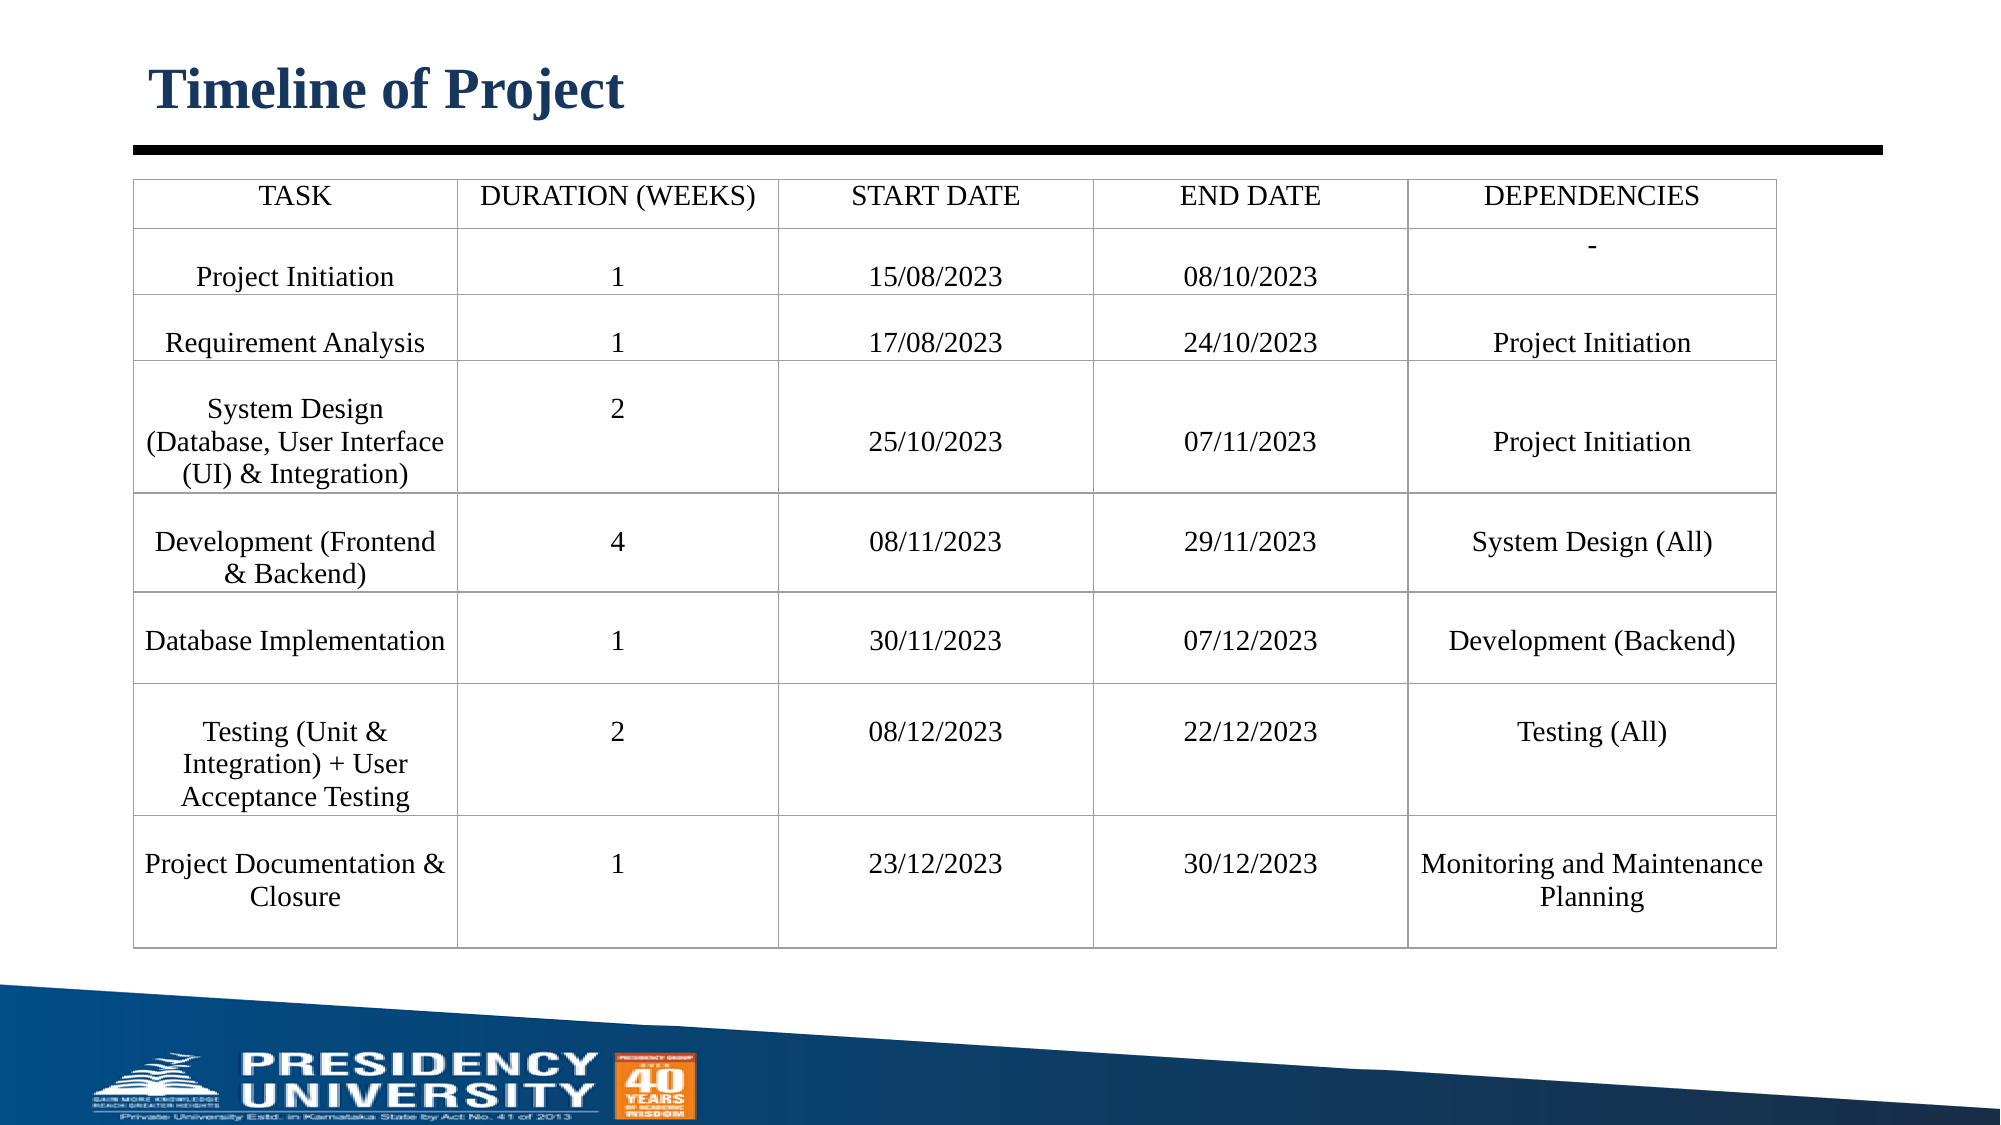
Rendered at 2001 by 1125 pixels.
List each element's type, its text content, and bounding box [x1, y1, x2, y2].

table_cell Project Documentation & Closure [134, 816, 457, 947]
table_cell 29/11/2023 [1094, 494, 1407, 591]
table_header TASK [134, 180, 457, 228]
table_cell 2 [458, 684, 778, 815]
table_cell Project Initiation [1409, 295, 1776, 360]
table_cell Database Implementation [134, 593, 457, 683]
table_cell Testing (Unit & Integration) + User Acceptance Testing [134, 684, 457, 815]
table_cell 22/12/2023 [1094, 684, 1407, 815]
table_cell 2 [458, 361, 778, 492]
table_header START DATE [779, 180, 1093, 228]
table_cell Testing (All) [1409, 684, 1776, 815]
table_cell 1 [458, 229, 778, 294]
table_cell - [1409, 229, 1776, 294]
table_cell Development (Frontend & Backend) [134, 494, 457, 591]
picture [0, 982, 2000, 1125]
table_header DEPENDENCIES [1409, 180, 1776, 228]
table_cell 30/11/2023 [779, 593, 1093, 683]
table_cell 08/12/2023 [779, 684, 1093, 815]
table_cell 23/12/2023 [779, 816, 1093, 947]
table_cell 1 [458, 593, 778, 683]
table_cell 1 [458, 295, 778, 360]
table_cell 15/08/2023 [779, 229, 1093, 294]
table_header DURATION (WEEKS) [458, 180, 778, 228]
table_cell Requirement Analysis [134, 295, 457, 360]
table_cell Project Initiation [134, 229, 457, 294]
title Timeline of Project [133, 45, 1884, 125]
table_cell 08/11/2023 [779, 494, 1093, 591]
table_cell 17/08/2023 [779, 295, 1093, 360]
table_cell 08/10/2023 [1094, 229, 1407, 294]
table_cell Development (Backend) [1409, 593, 1776, 683]
table_cell 4 [458, 494, 778, 591]
table_cell Project Initiation [1409, 361, 1776, 492]
table_cell 1 [458, 816, 778, 947]
table_header END DATE [1094, 180, 1407, 228]
table_cell 07/11/2023 [1094, 361, 1407, 492]
table_cell 30/12/2023 [1094, 816, 1407, 947]
table_cell System Design (All) [1409, 494, 1776, 591]
table_cell 25/10/2023 [779, 361, 1093, 492]
table_cell 24/10/2023 [1094, 295, 1407, 360]
table_cell System Design (Database, User Interface (UI) & Integration) [134, 361, 457, 492]
table_cell 07/12/2023 [1094, 593, 1407, 683]
table_cell Monitoring and Maintenance Planning [1409, 816, 1776, 947]
